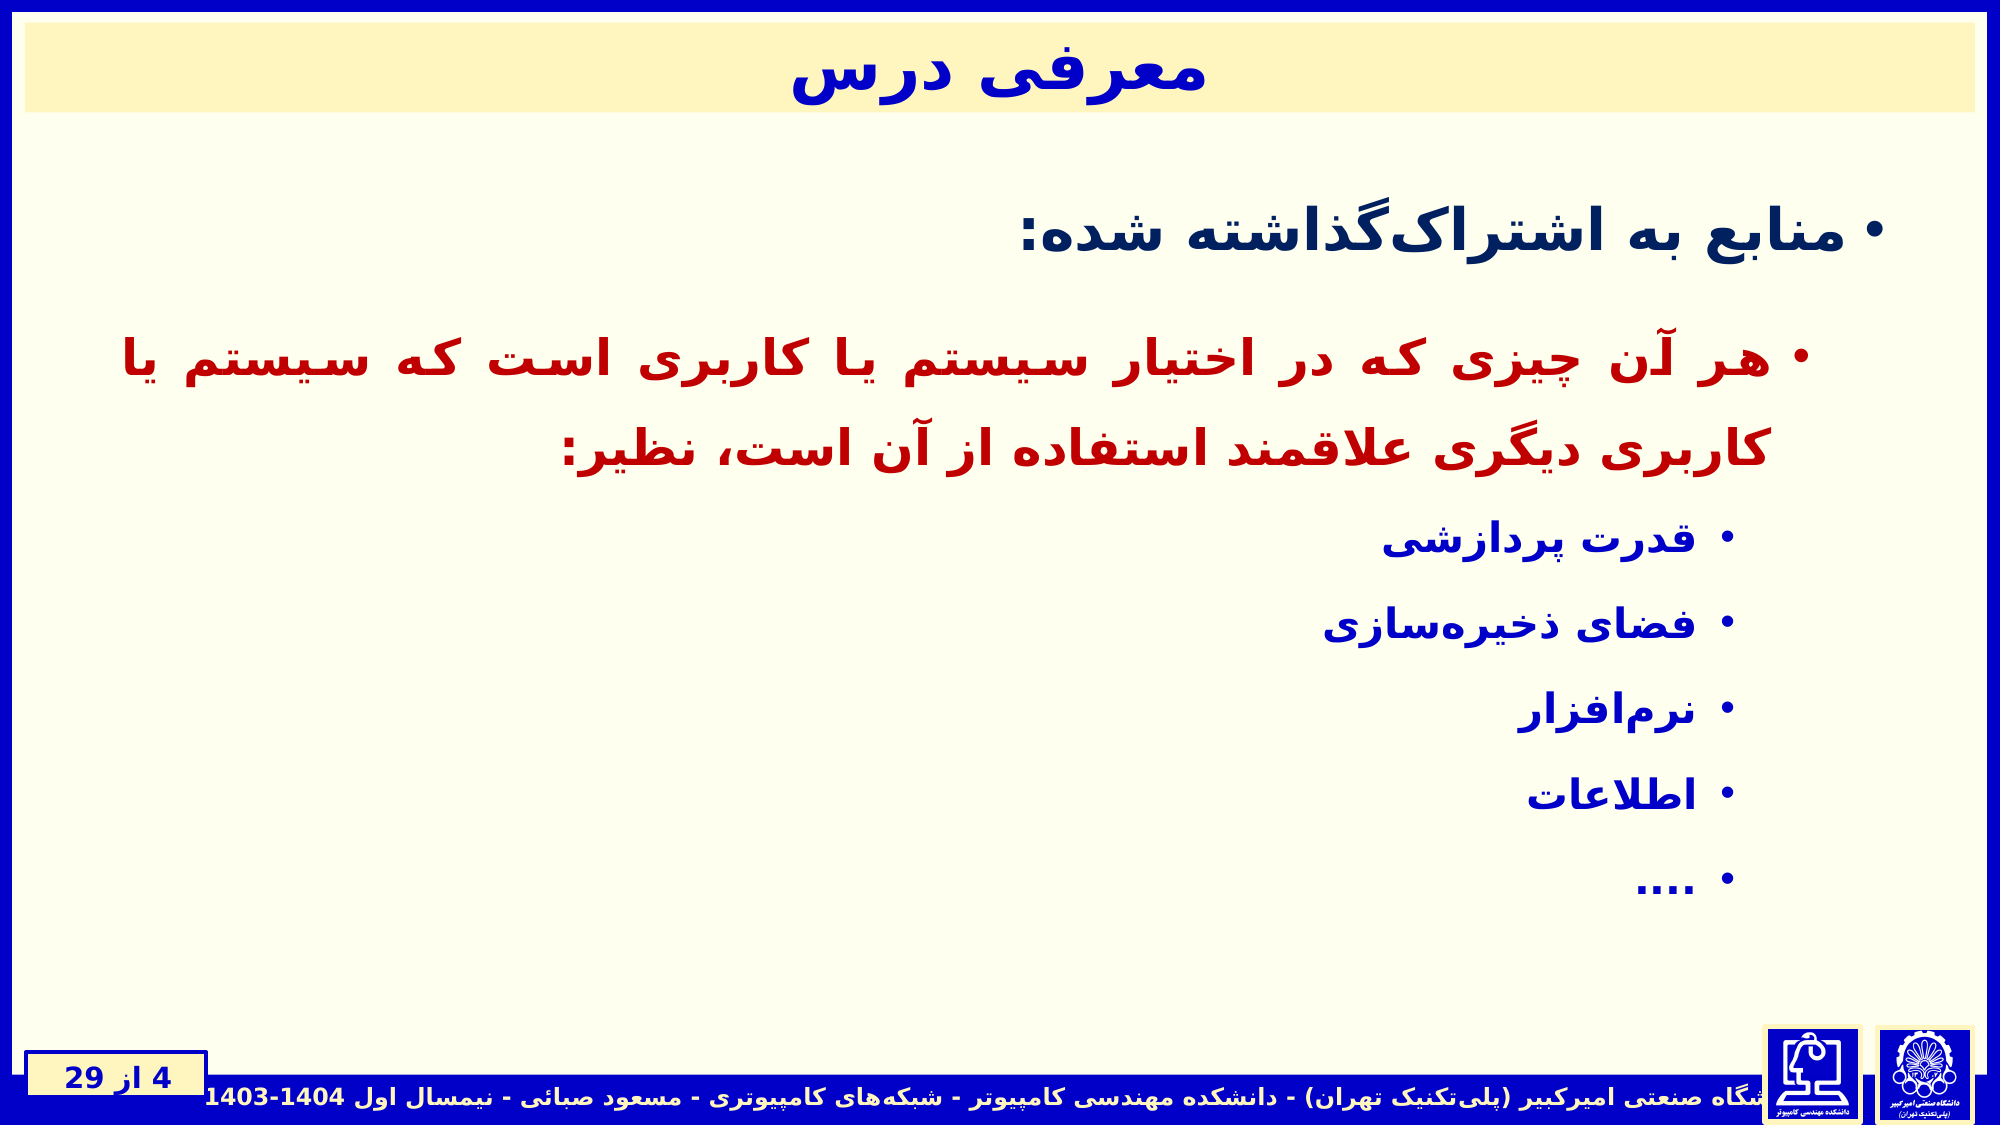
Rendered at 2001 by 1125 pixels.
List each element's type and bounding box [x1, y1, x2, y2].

text_box [0, 0, 2000, 1125]
